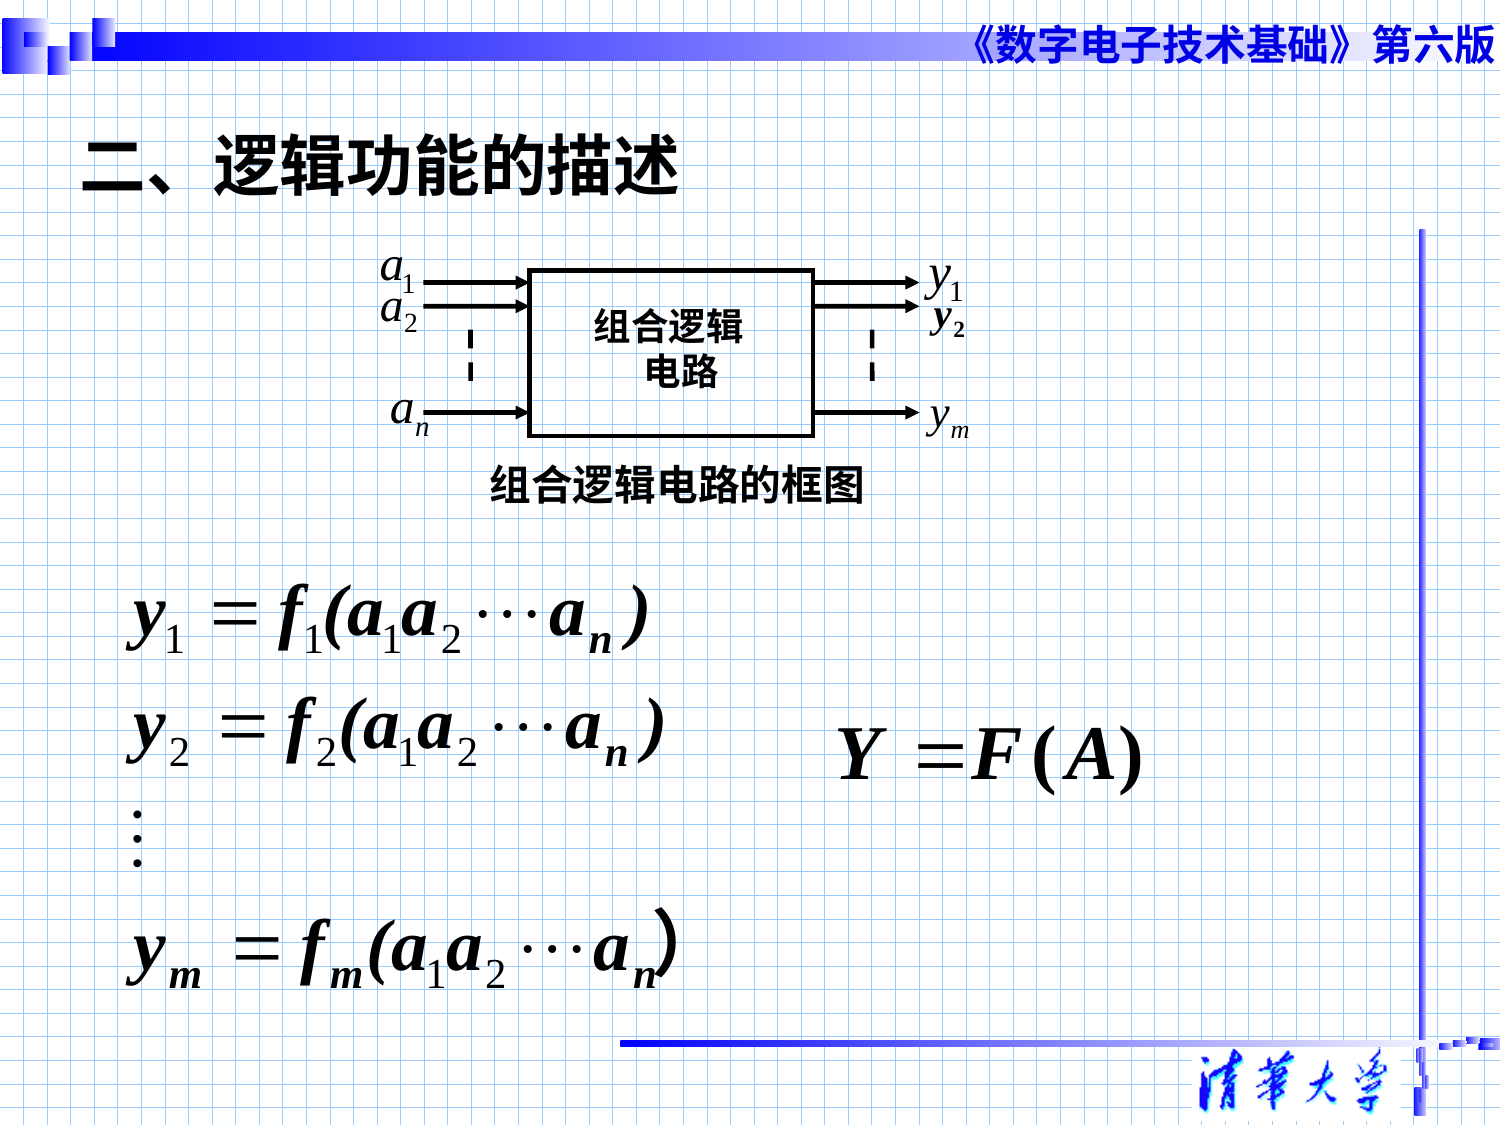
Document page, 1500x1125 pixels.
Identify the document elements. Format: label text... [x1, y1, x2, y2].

table_cell 0 [774, 32, 778, 61]
list 二、逻辑功能的描述 [64, 125, 1400, 905]
table_cell 0 [858, 32, 862, 61]
picture [1192, 1046, 1401, 1121]
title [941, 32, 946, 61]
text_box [828, 708, 1157, 813]
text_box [113, 564, 714, 1004]
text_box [371, 231, 980, 518]
